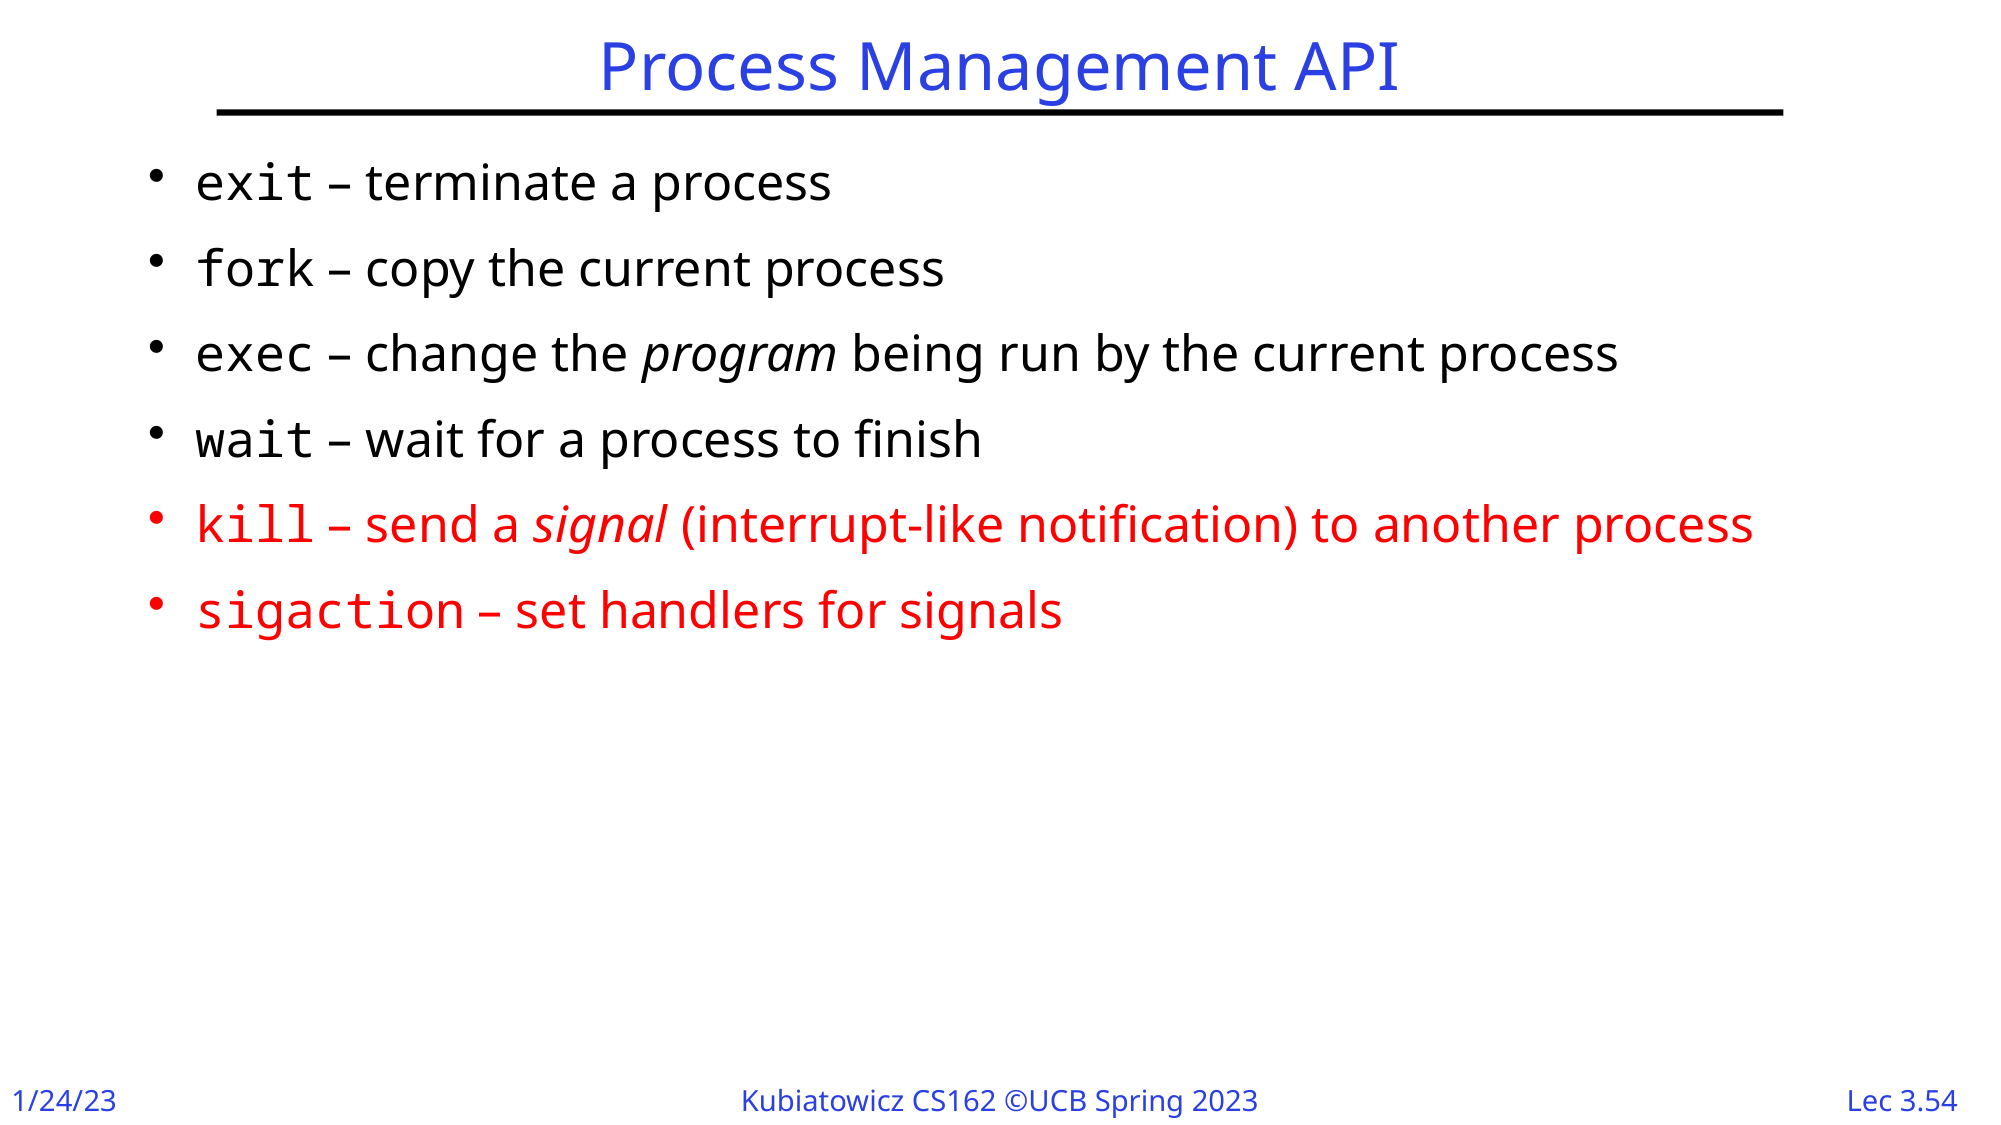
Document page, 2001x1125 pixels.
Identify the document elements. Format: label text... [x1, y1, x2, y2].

list exit – terminate a process fork – copy the current process exec – change the program being run by the current process wait – wait for a process to finish kill – send a signal (interrupt-like notification) to another process sigaction – set handlers for signals [133, 149, 1867, 988]
title Process Management API [216, 24, 1784, 113]
